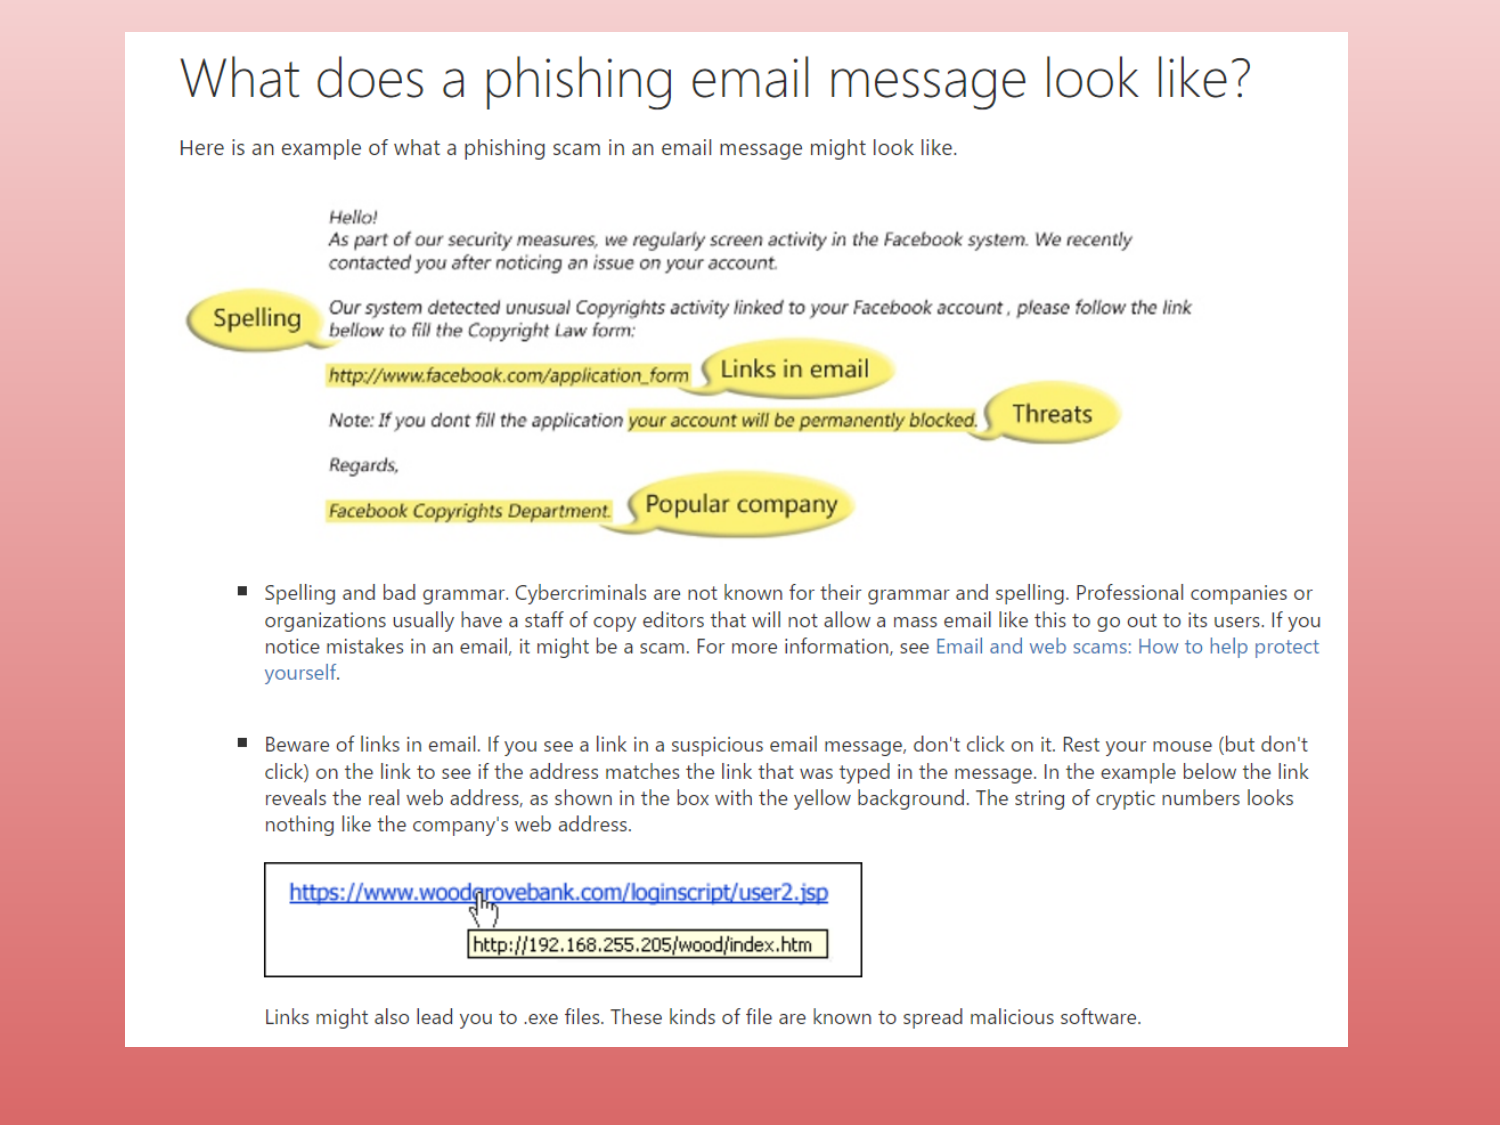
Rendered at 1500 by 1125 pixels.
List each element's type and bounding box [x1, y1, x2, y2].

text_box [24, 9, 1475, 1116]
picture [125, 32, 1349, 1047]
